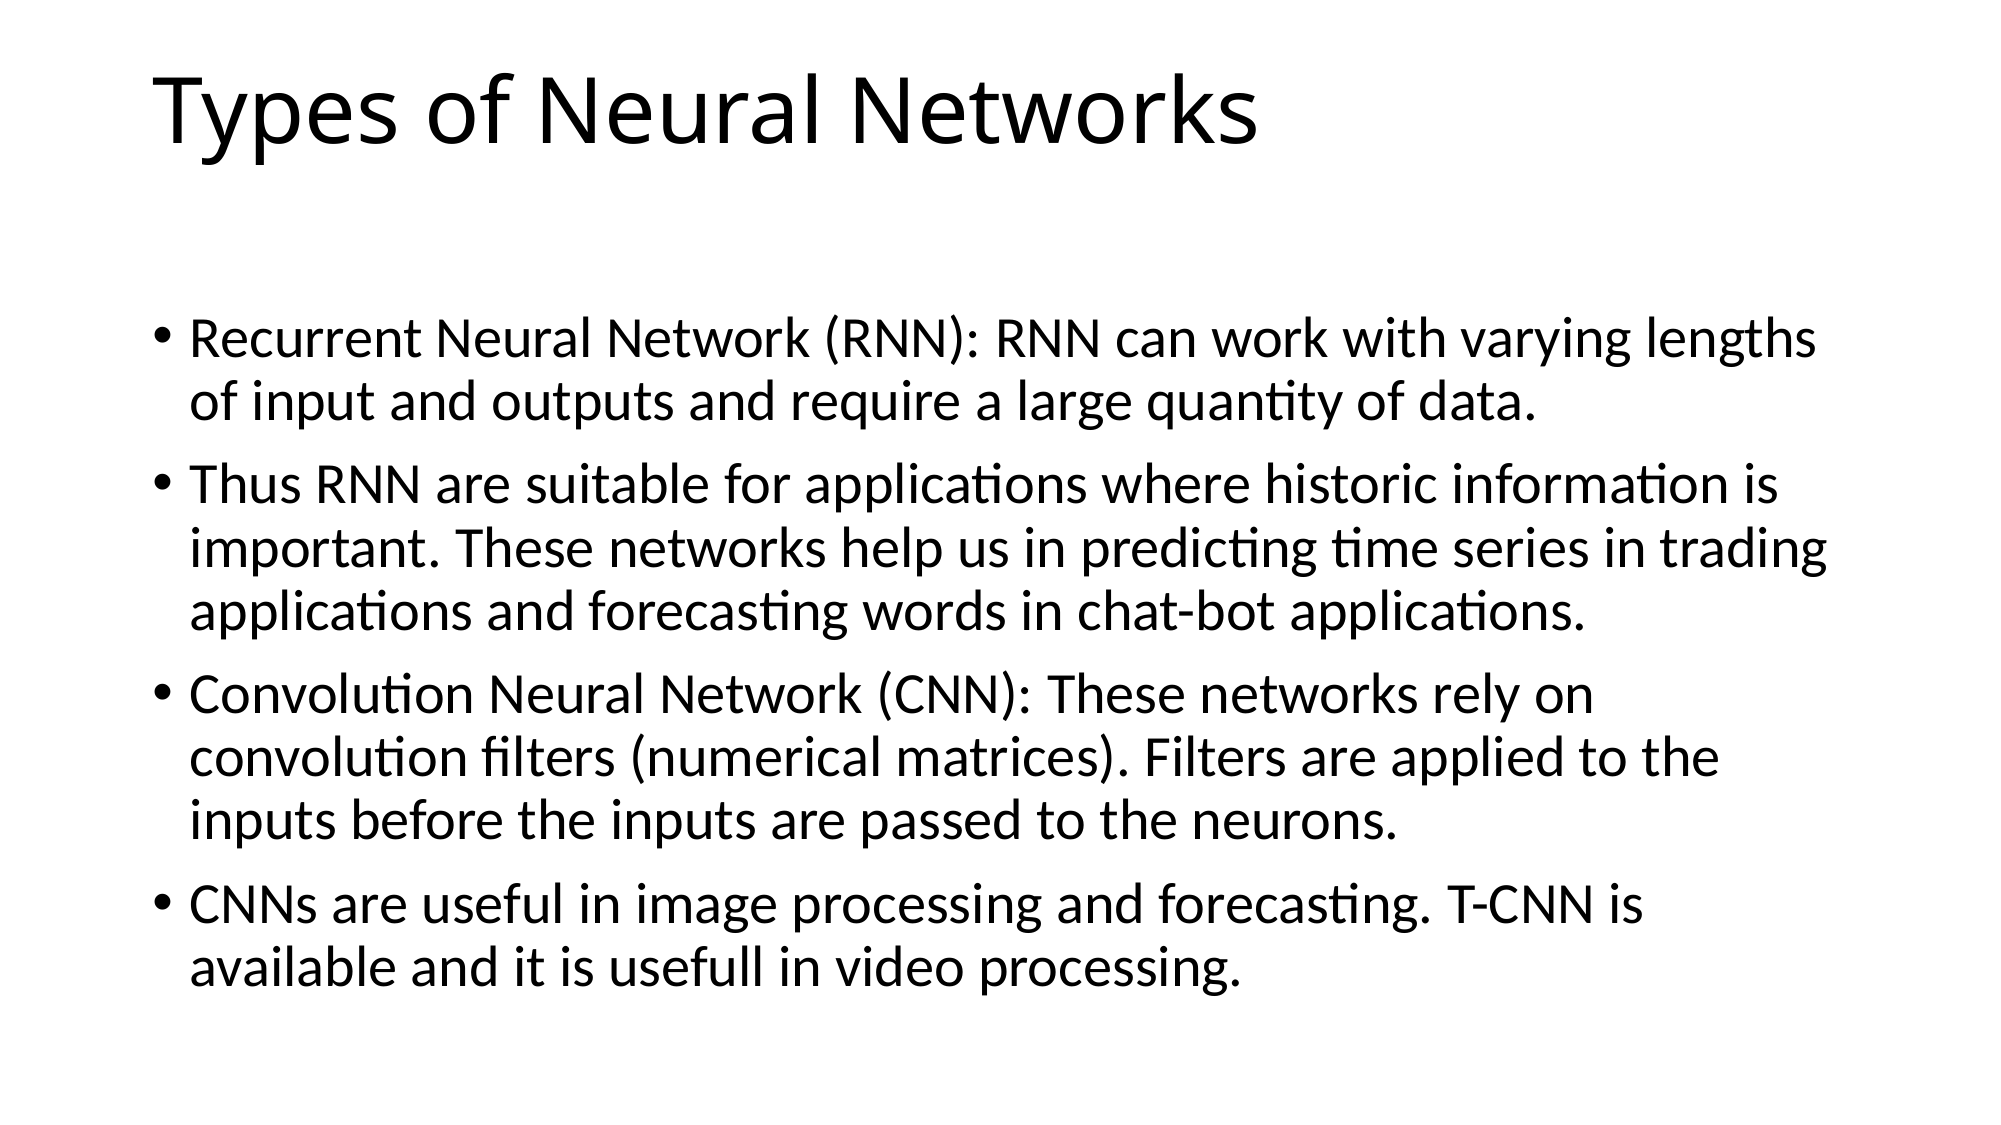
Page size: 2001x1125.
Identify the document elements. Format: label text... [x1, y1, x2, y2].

list Recurrent Neural Network (RNN): RNN can work with varying lengths of input and outputs and require a large quantity of data. Thus RNN are suitable for applications where historic information is important. These networks help us in predicting time series in trading applications and forecasting words in chat-bot applications. Convolution Neural Network (CNN): These networks rely on convolution filters (numerical matrices). Filters are applied to the inputs before the inputs are passed to the neurons. CNNs are useful in image processing and forecasting. T-CNN is available and it is usefull in video processing. [137, 299, 1863, 1014]
title Types of Neural Networks [137, 59, 1863, 278]
